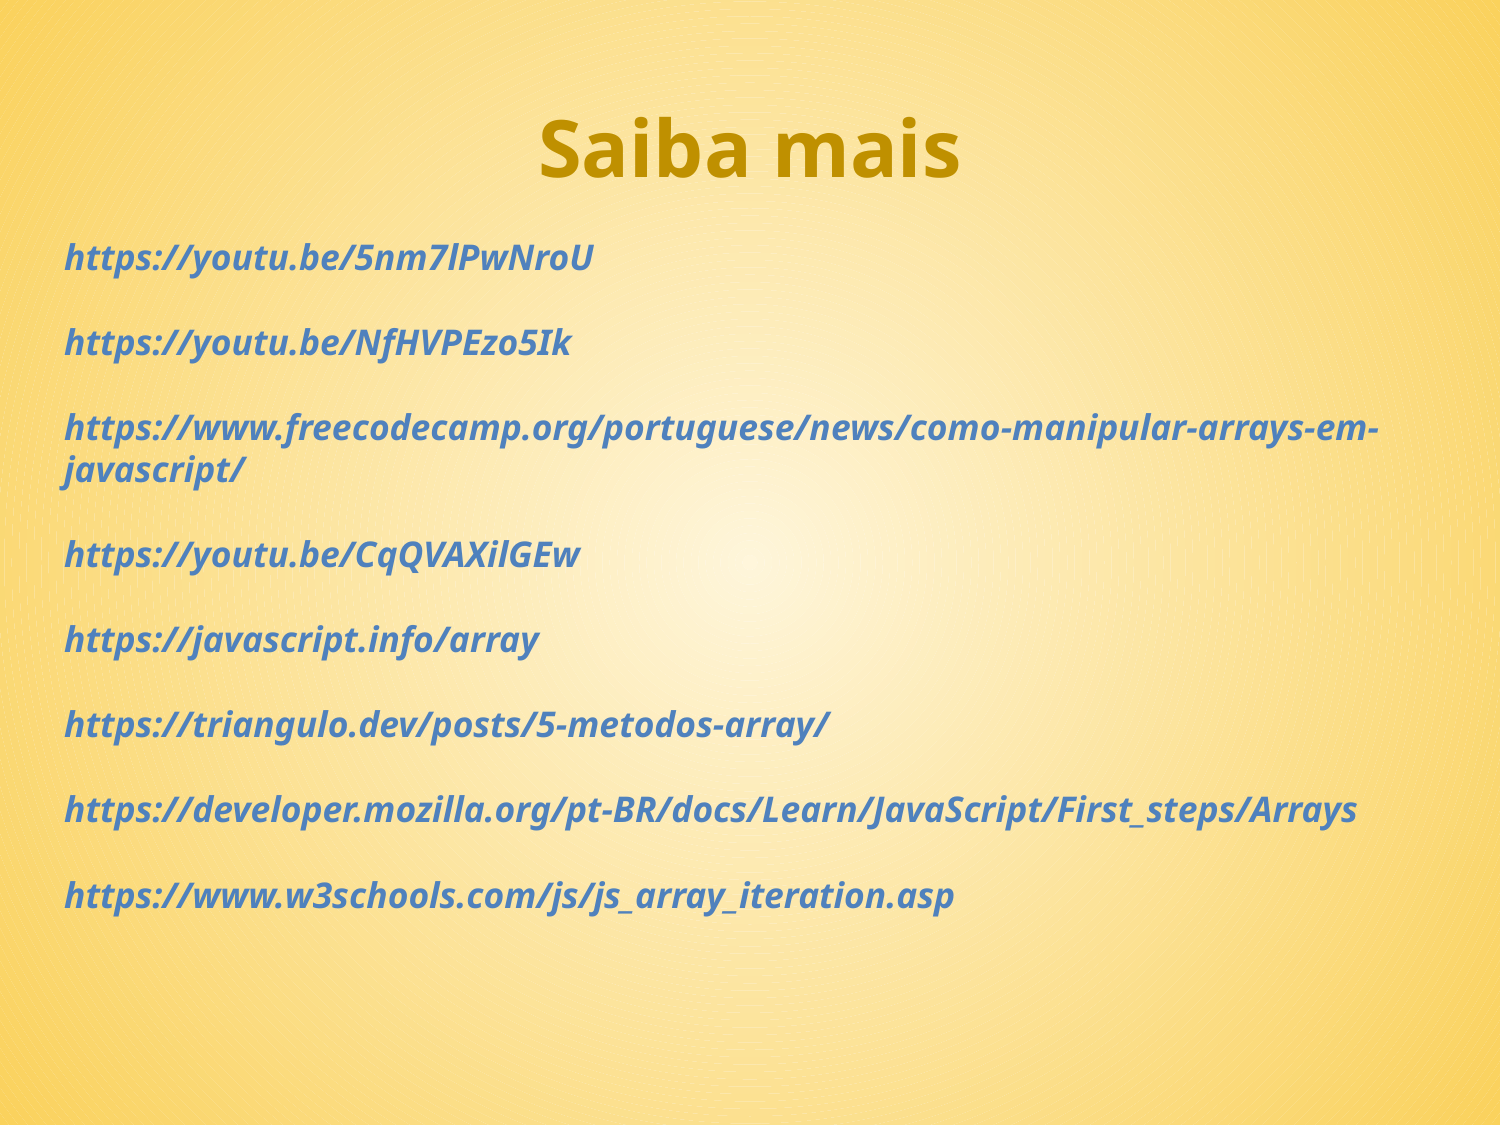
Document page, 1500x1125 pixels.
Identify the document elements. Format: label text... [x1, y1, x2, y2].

text_box Saiba mais [0, 29, 1500, 209]
text_box https://youtu.be/5nm7lPwNroU https://youtu.be/NfHVPEzo5Ik https://www.freecodecamp.org/portuguese/news/como-manipular-arrays-em-javascript/ https://youtu.be/CqQVAXilGEw https://javascript.info/array https://triangulo.dev/posts/5-metodos-array/ https://developer.mozilla.org/pt-BR/docs/Learn/JavaScript/First_steps/Arrays https://www.w3schools.com/js/js_array_iteration.asp [49, 219, 1469, 973]
